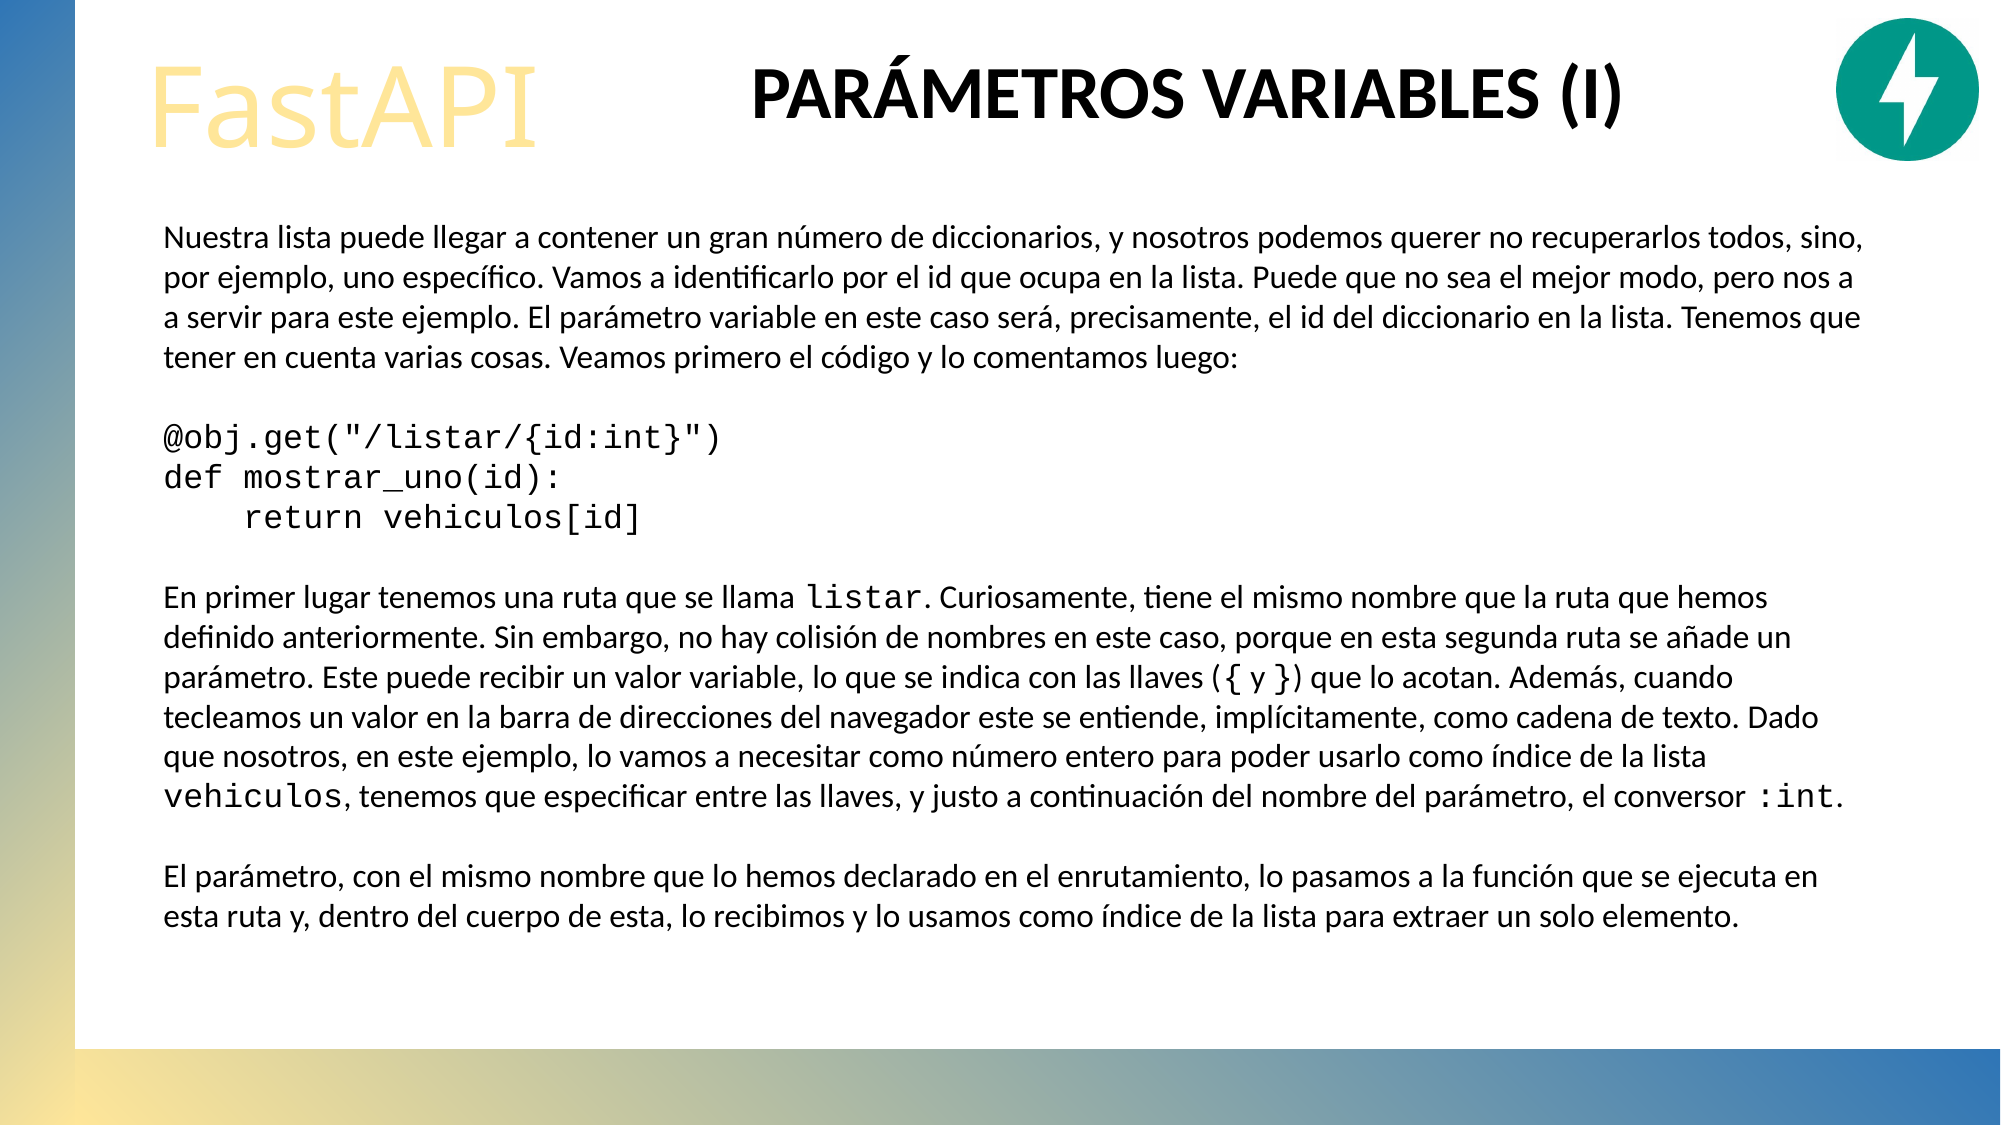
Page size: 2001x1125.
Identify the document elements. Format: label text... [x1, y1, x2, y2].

text_box FastAPI [130, 27, 596, 178]
text_box Nuestra lista puede llegar a contener un gran número de diccionarios, y nosotros podemos querer no recuperarlos todos, sino, por ejemplo, uno específico. Vamos a identificarlo por el id que ocupa en la lista. Puede que no sea el mejor modo, pero nos a a servir para este ejemplo. El parámetro variable en este caso será, precisamente, el id del diccionario en la lista. Tenemos que tener en cuenta varias cosas. Veamos primero el código y lo comentamos luego: @obj.get("/listar/{id:int}") def mostrar_uno(id): return vehiculos[id] En primer lugar tenemos una ruta que se llama listar. Curiosamente, tiene el mismo nombre que la ruta que hemos definido anteriormente. Sin embargo, no hay colisión de nombres en este caso, porque en esta segunda ruta se añade un parámetro. Este puede recibir un valor variable, lo que se indica con las llaves ({ y }) que lo acotan. Además, cuando tecleamos un valor en la barra de direcciones del navegador este se entiende, implícitamente, como cadena de texto. Dado que nosotros, en este ejemplo, lo vamos a necesitar como número entero para poder usarlo como índice de la lista vehiculos, tenemos que especificar entre las llaves, y justo a continuación del nombre del parámetro, el conversor :int. El parámetro, con el mismo nombre que lo hemos declarado en el enrutamiento, lo pasamos a la función que se ejecuta en esta ruta y, dentro del cuerpo de esta, lo recibimos y lo usamos como índice de la lista para extraer un solo elemento. [148, 208, 1883, 942]
text_box [74, 1049, 2000, 1125]
picture [1836, 18, 1979, 161]
text_box [0, 0, 76, 1125]
text_box PARÁMETROS VARIABLES (I) [736, 36, 1710, 142]
